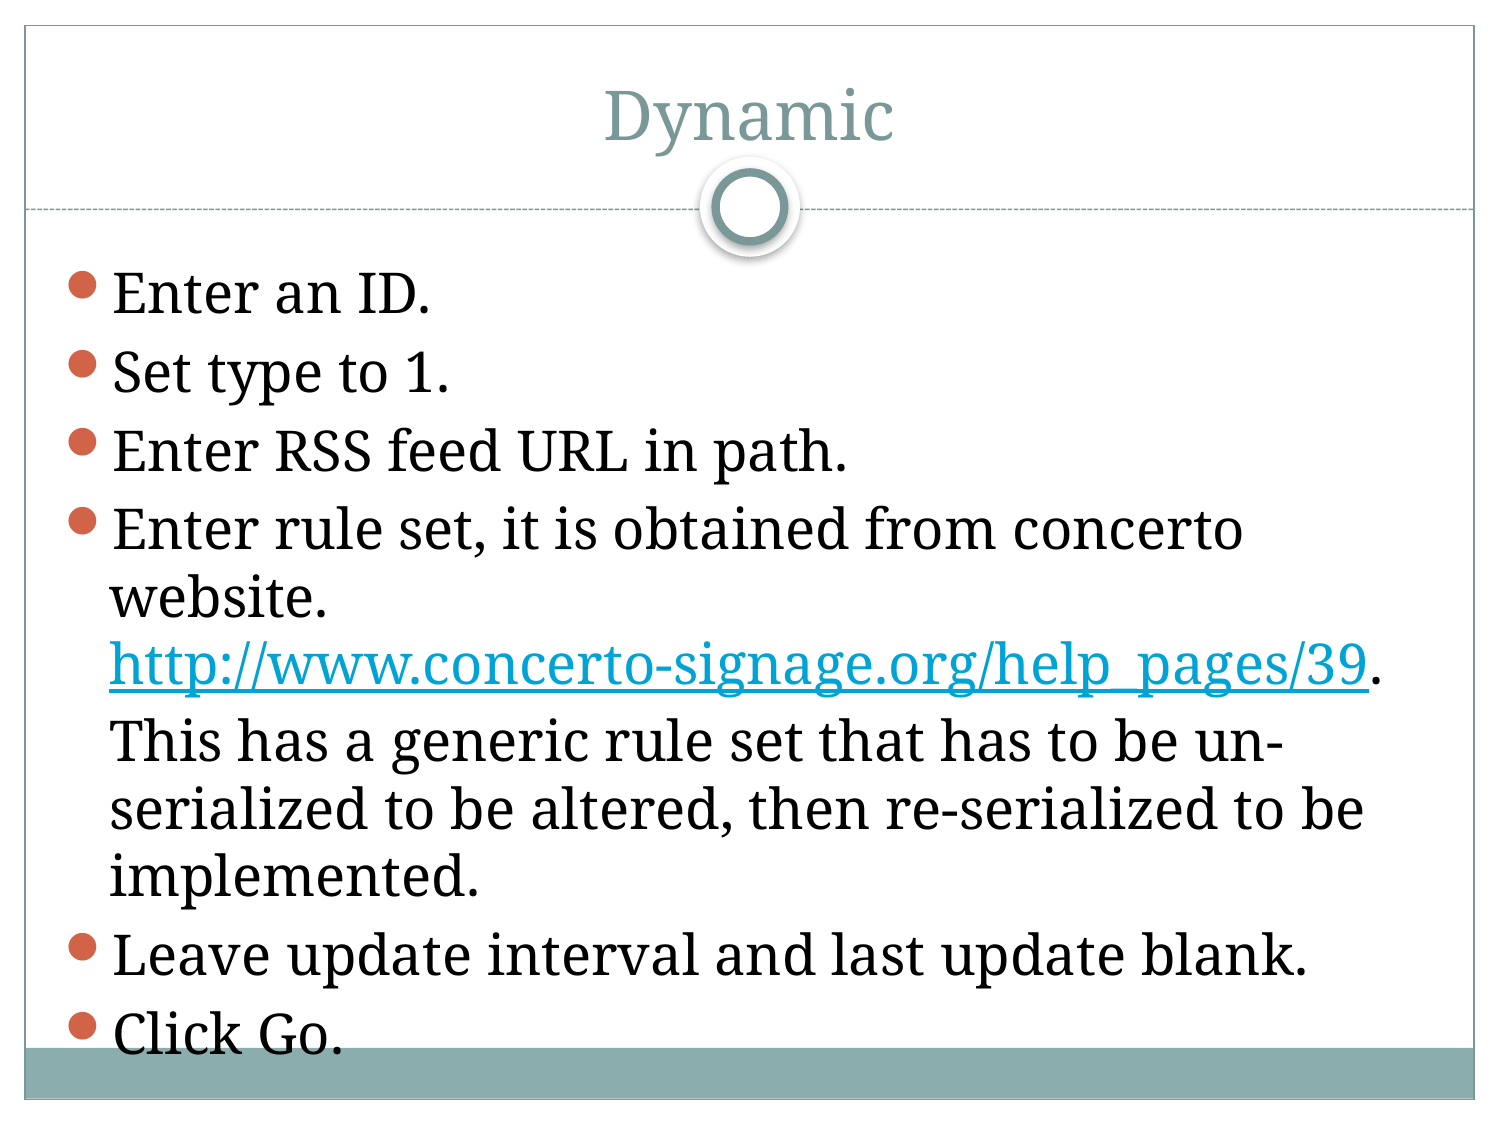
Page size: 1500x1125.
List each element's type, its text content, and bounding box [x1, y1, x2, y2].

title Dynamic [49, 37, 1450, 163]
list Enter an ID. Set type to 1. Enter RSS feed URL in path. Enter rule set, it is obtained from concerto website. http://www.concerto-signage.org/help_pages/39. This has a generic rule set that has to be un-serialized to be altered, then re-serialized to be implemented. Leave update interval and last update blank. Click Go. [49, 249, 1450, 1005]
